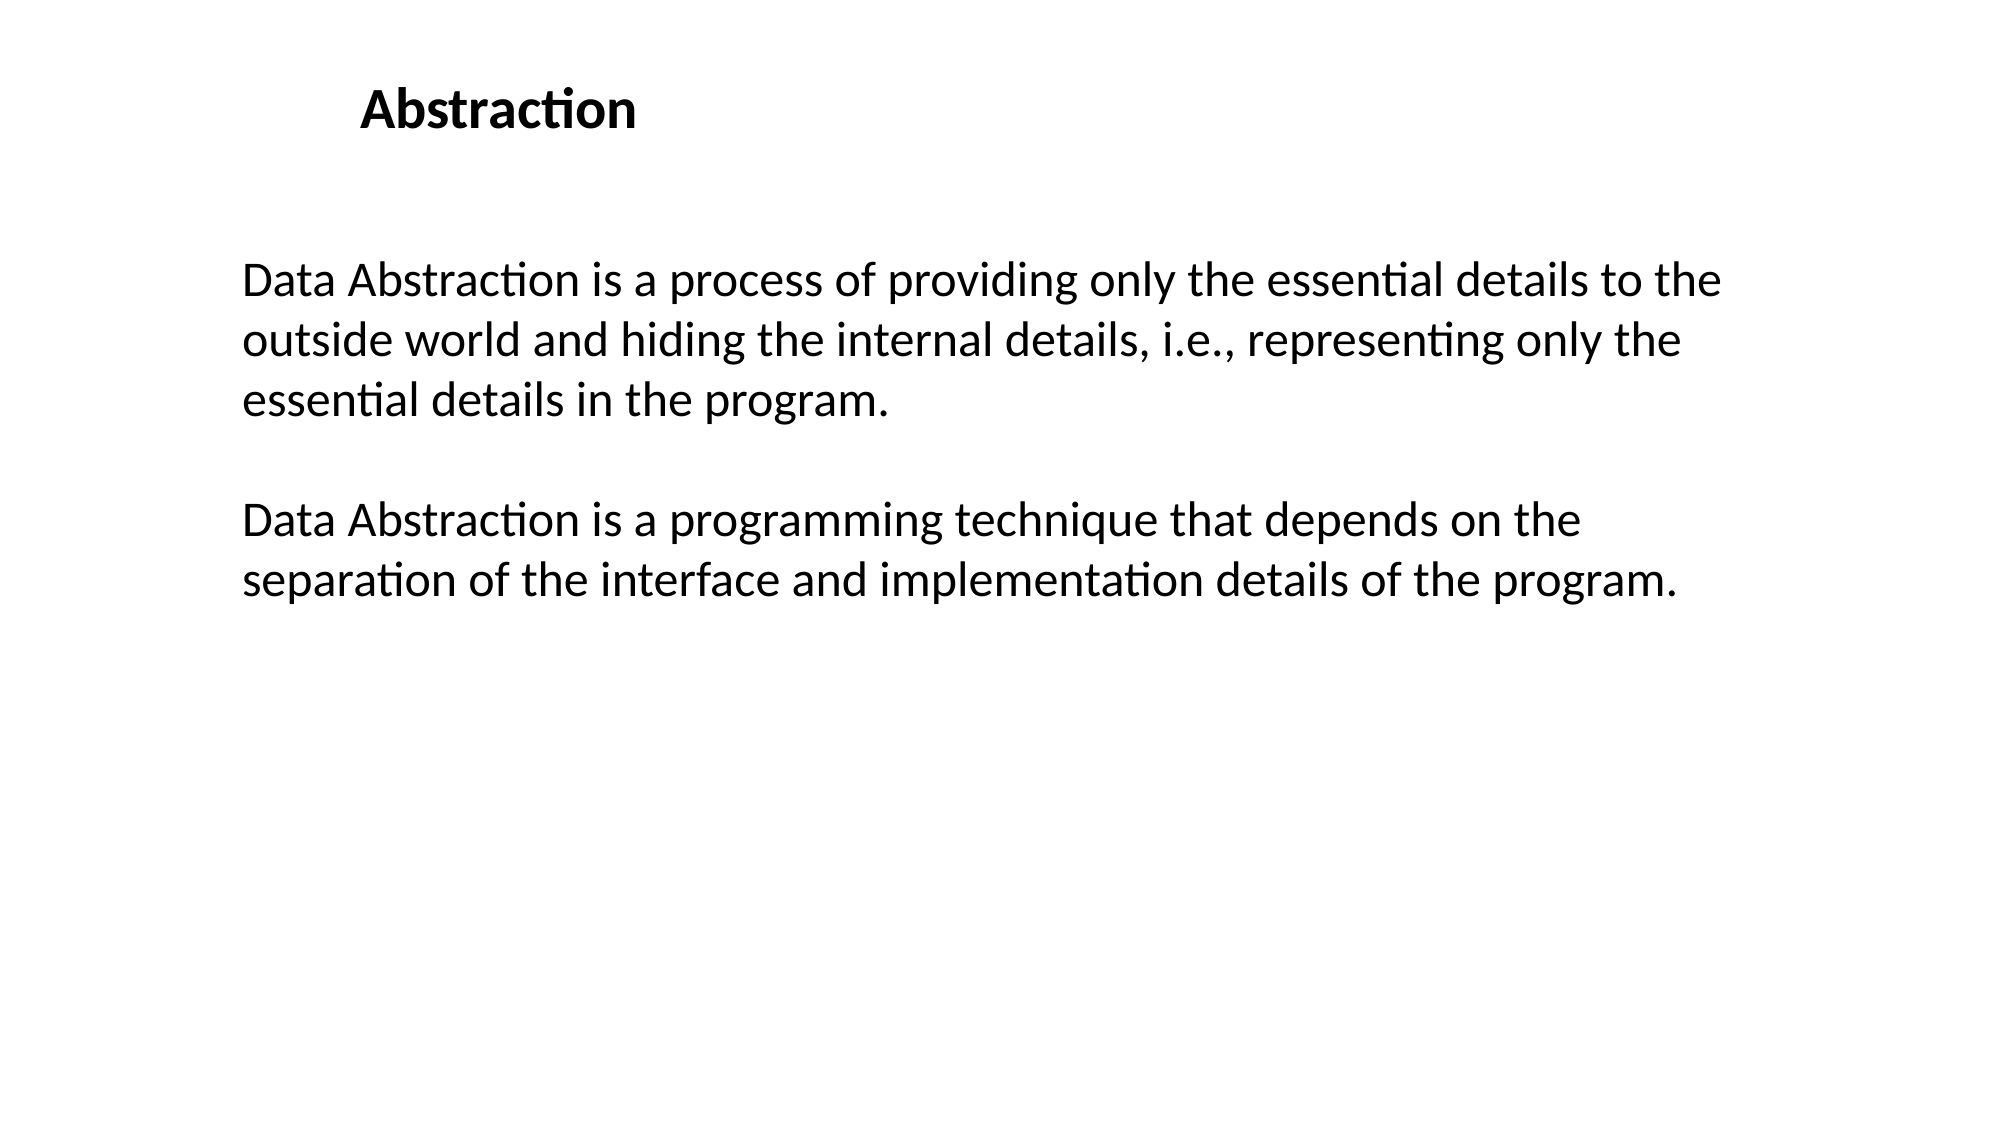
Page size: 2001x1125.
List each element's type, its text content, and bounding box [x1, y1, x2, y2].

text_box Abstraction [345, 63, 654, 148]
text_box Data Abstraction is a process of providing only the essential details to the outside world and hiding the internal details, i.e., representing only the essential details in the program. Data Abstraction is a programming technique that depends on the separation of the interface and implementation details of the program. [227, 238, 1786, 614]
